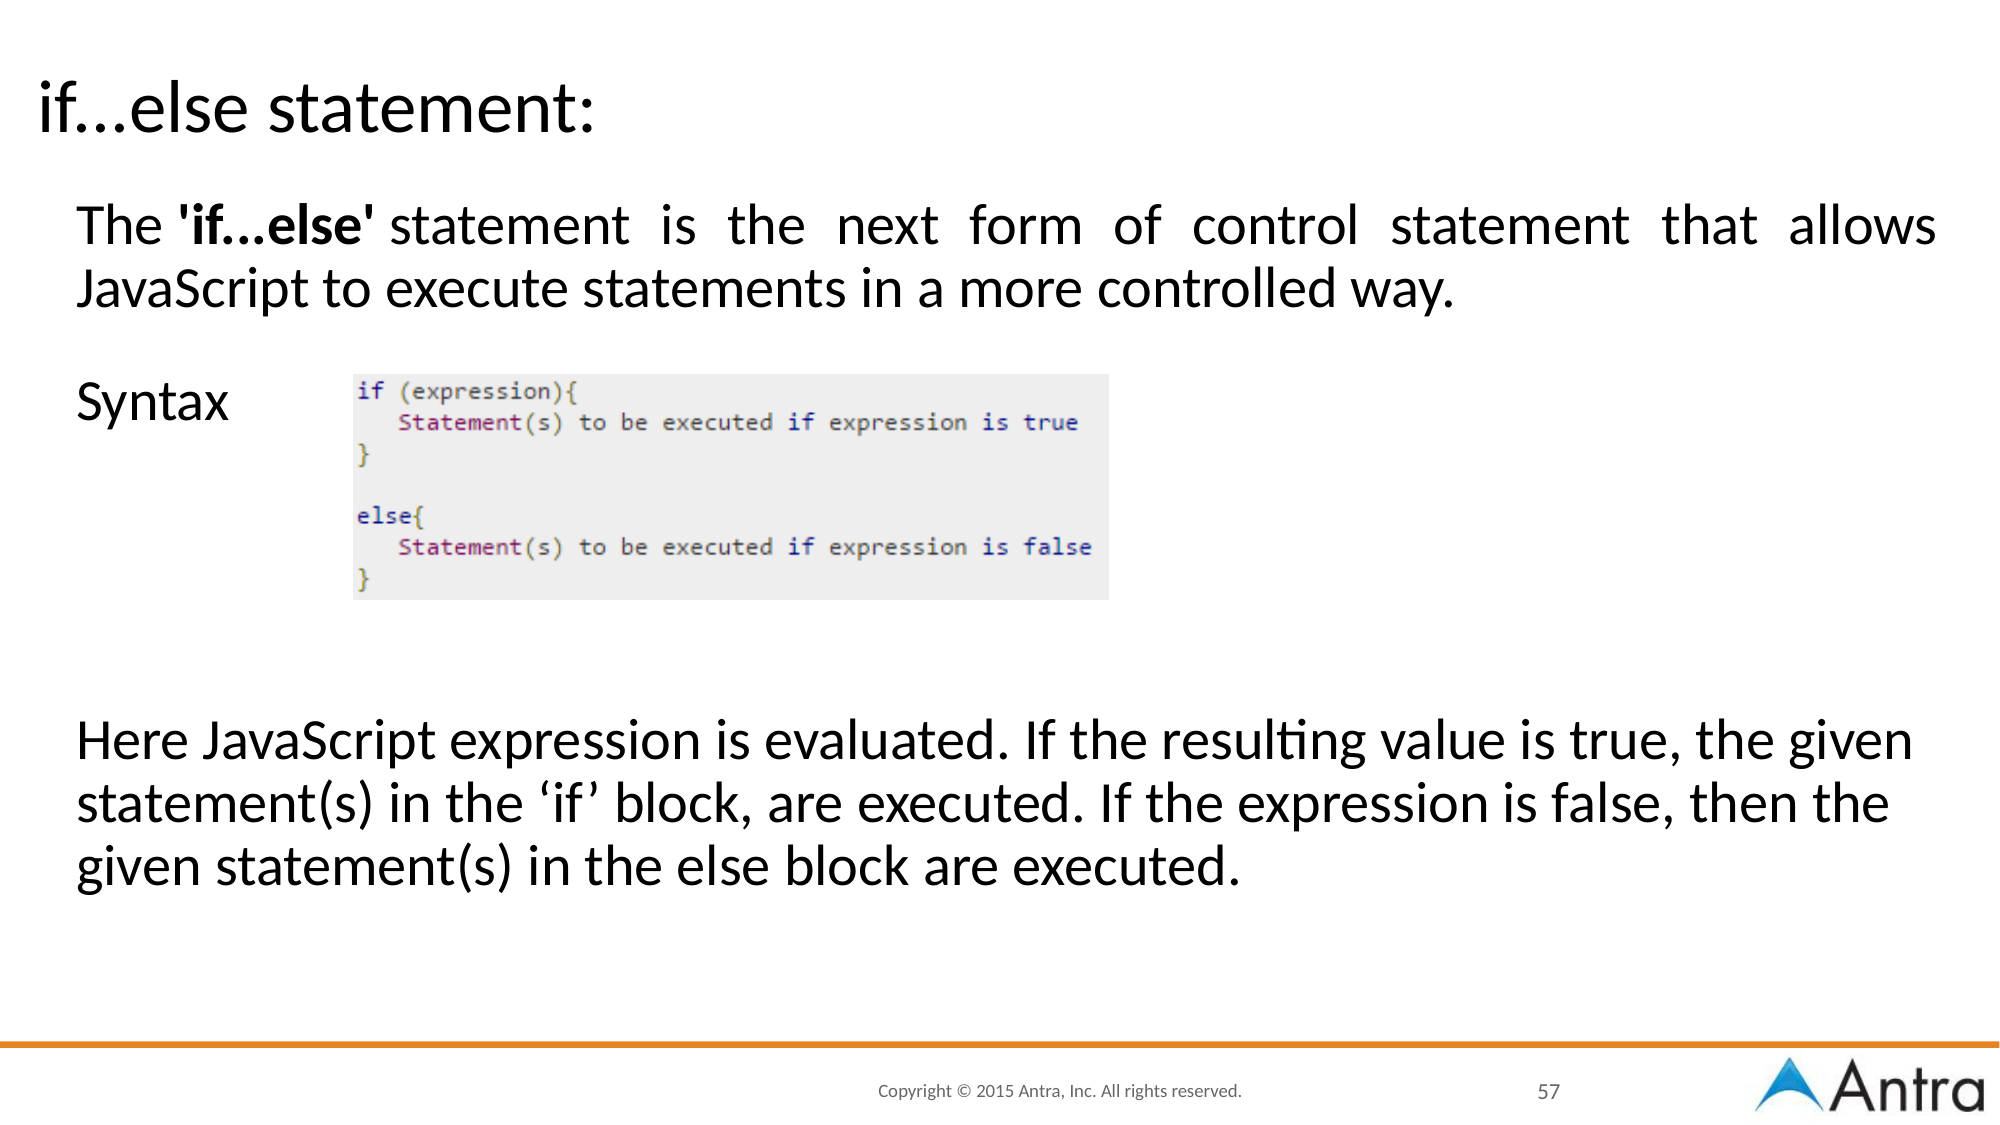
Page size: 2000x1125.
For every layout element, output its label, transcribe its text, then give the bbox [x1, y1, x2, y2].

slide_number ‹#› [1498, 1075, 1561, 1106]
picture [1744, 1048, 1994, 1122]
title if...else statement: [37, 42, 1863, 148]
picture [353, 374, 1109, 601]
list The 'if...else' statement is the next form of control statement that allows JavaScript to execute statements in a more controlled way. Syntax Here JavaScript expression is evaluated. If the resulting value is true, the given statement(s) in the ‘if’ block, are executed. If the expression is false, then the given statement(s) in the else block are executed. [75, 194, 1939, 845]
